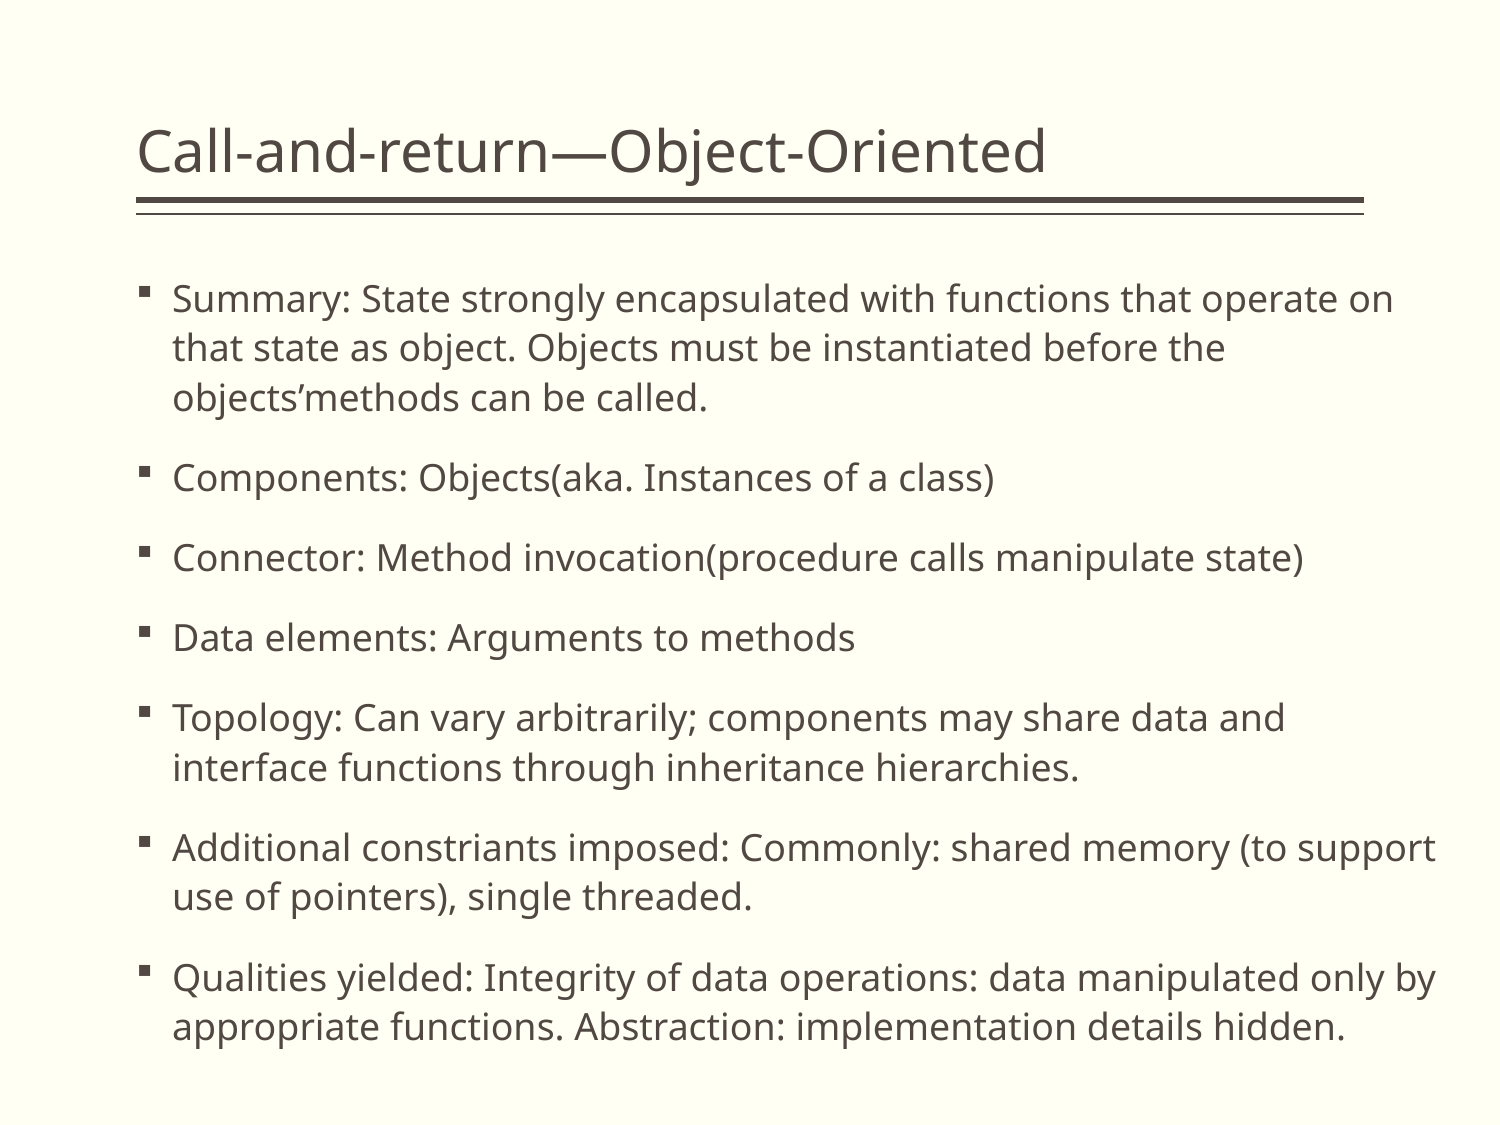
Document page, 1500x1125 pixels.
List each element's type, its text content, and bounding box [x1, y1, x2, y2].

title Call-and-return—Object-Oriented [135, 12, 1364, 193]
list Summary: State strongly encapsulated with functions that operate on that state as object. Objects must be instantiated before the objects’methods can be called. Components: Objects(aka. Instances of a class) Connector: Method invocation(procedure calls manipulate state) Data elements: Arguments to methods Topology: Can vary arbitrarily; components may share data and interface functions through inheritance hierarchies. Additional constriants imposed: Commonly: shared memory (to support use of pointers), single threaded. Qualities yielded: Integrity of data operations: data manipulated only by appropriate functions. Abstraction: implementation details hidden. [135, 262, 1441, 1063]
